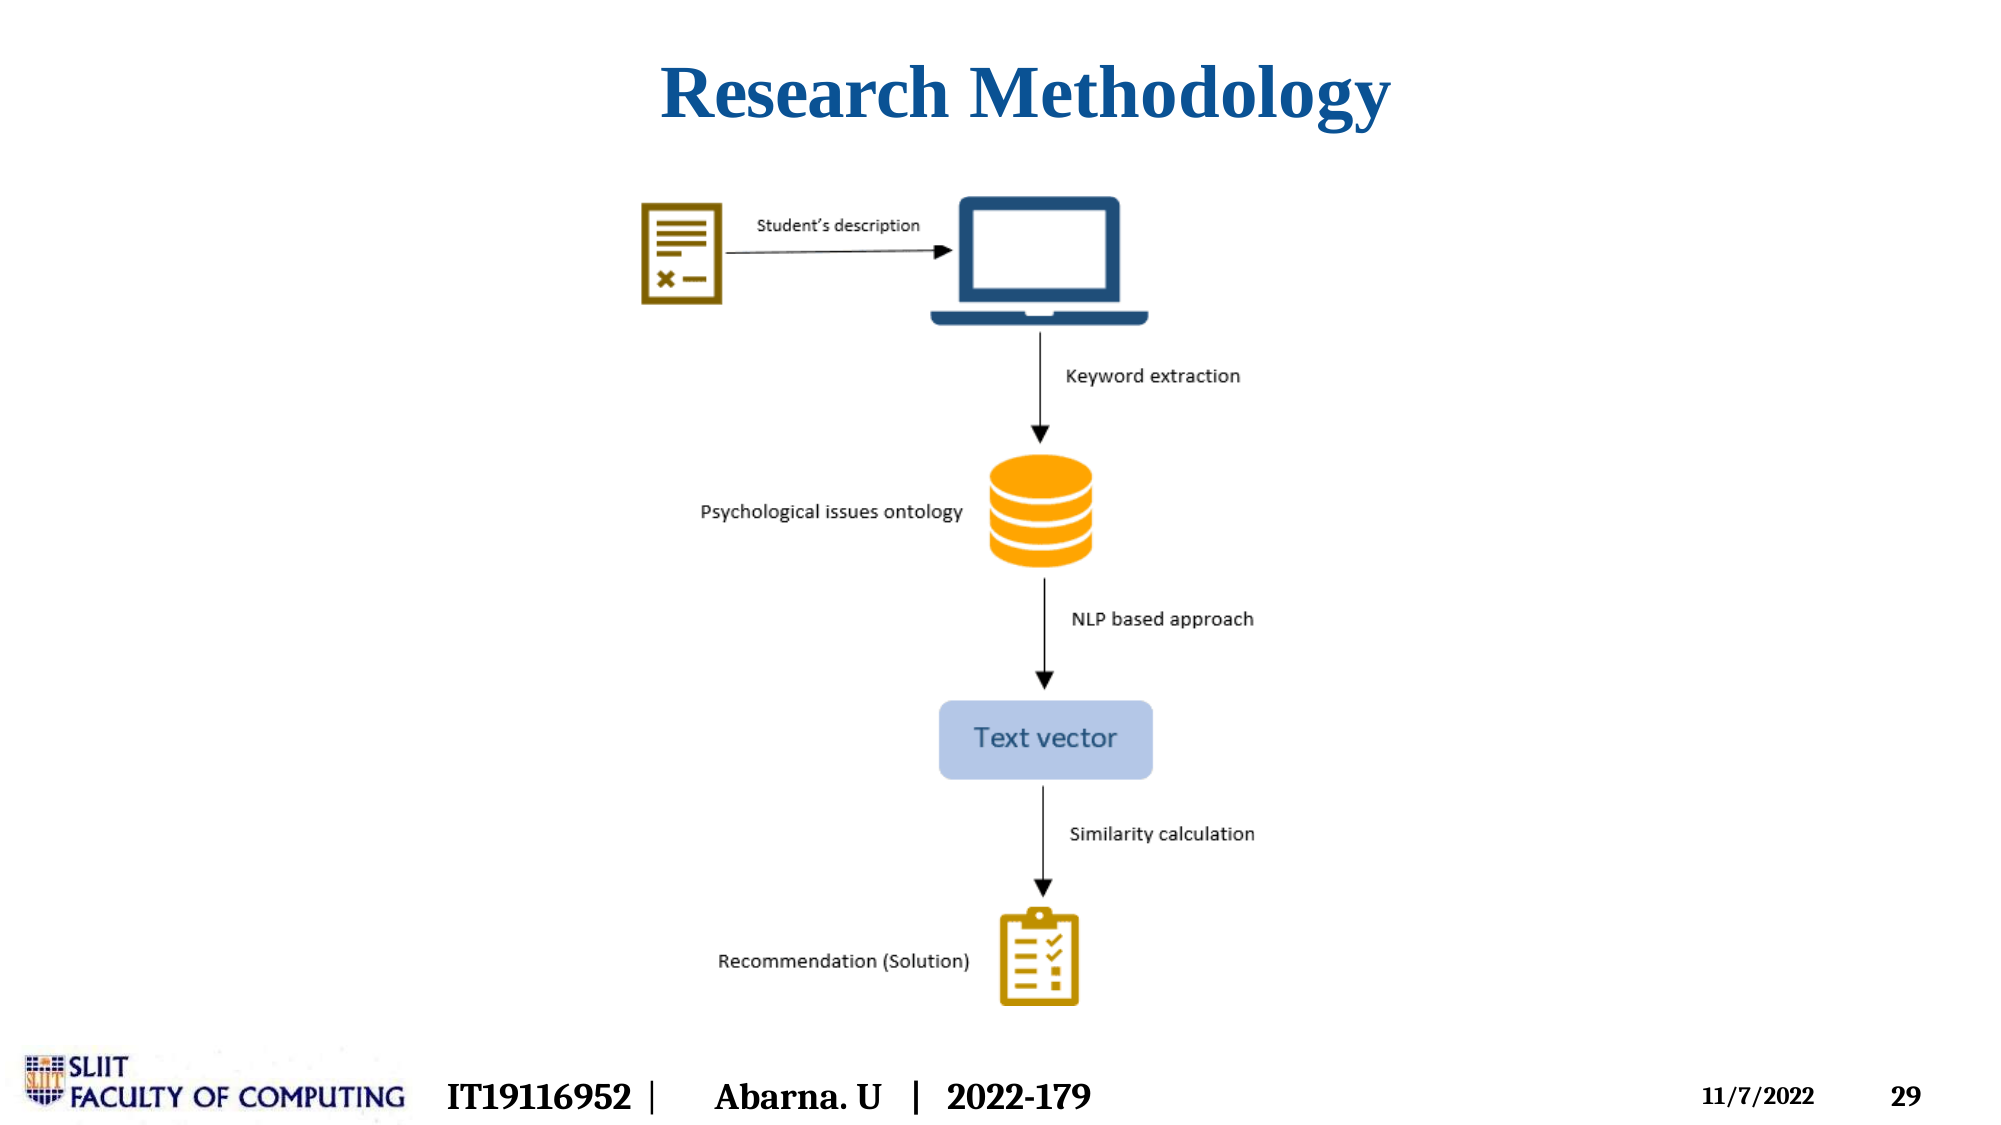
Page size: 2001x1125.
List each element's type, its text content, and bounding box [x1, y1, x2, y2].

text_box Abarna. U | 2022-179 [712, 1071, 1116, 1117]
footer 11/7/2022 [1700, 1078, 1834, 1125]
text_box IT19116952 | [444, 1071, 692, 1117]
text_box [641, 196, 1255, 1006]
slide_number 22 [1884, 1076, 1932, 1125]
title Research Methodology [658, 40, 1398, 231]
picture [5, 1045, 413, 1124]
